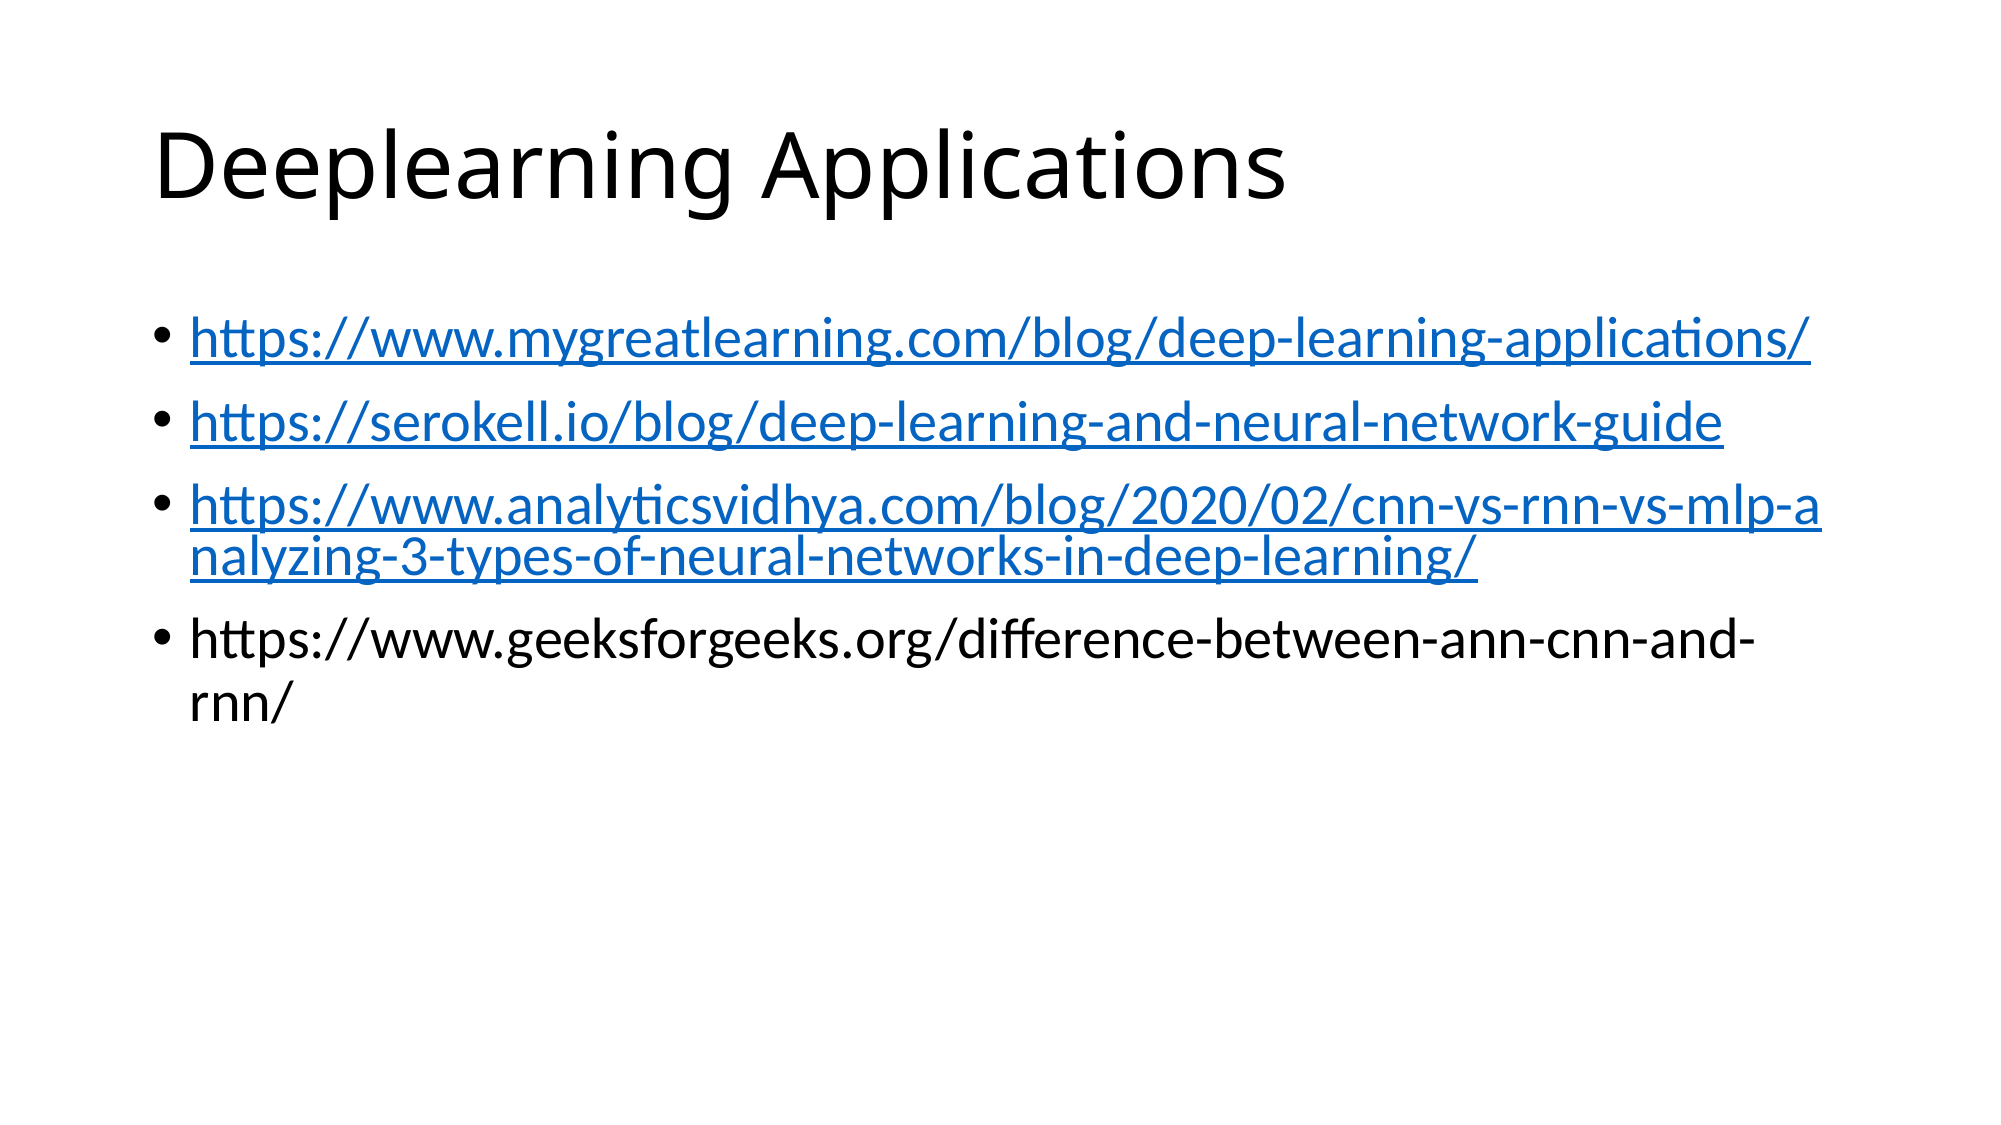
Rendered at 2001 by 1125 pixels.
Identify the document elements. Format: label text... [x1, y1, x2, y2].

list https://www.mygreatlearning.com/blog/deep-learning-applications/ https://serokell.io/blog/deep-learning-and-neural-network-guide https://www.analyticsvidhya.com/blog/2020/02/cnn-vs-rnn-vs-mlp-analyzing-3-types-of-neural-networks-in-deep-learning/ https://www.geeksforgeeks.org/difference-between-ann-cnn-and-rnn/ [137, 299, 1863, 1014]
title Deeplearning Applications [137, 59, 1863, 278]
